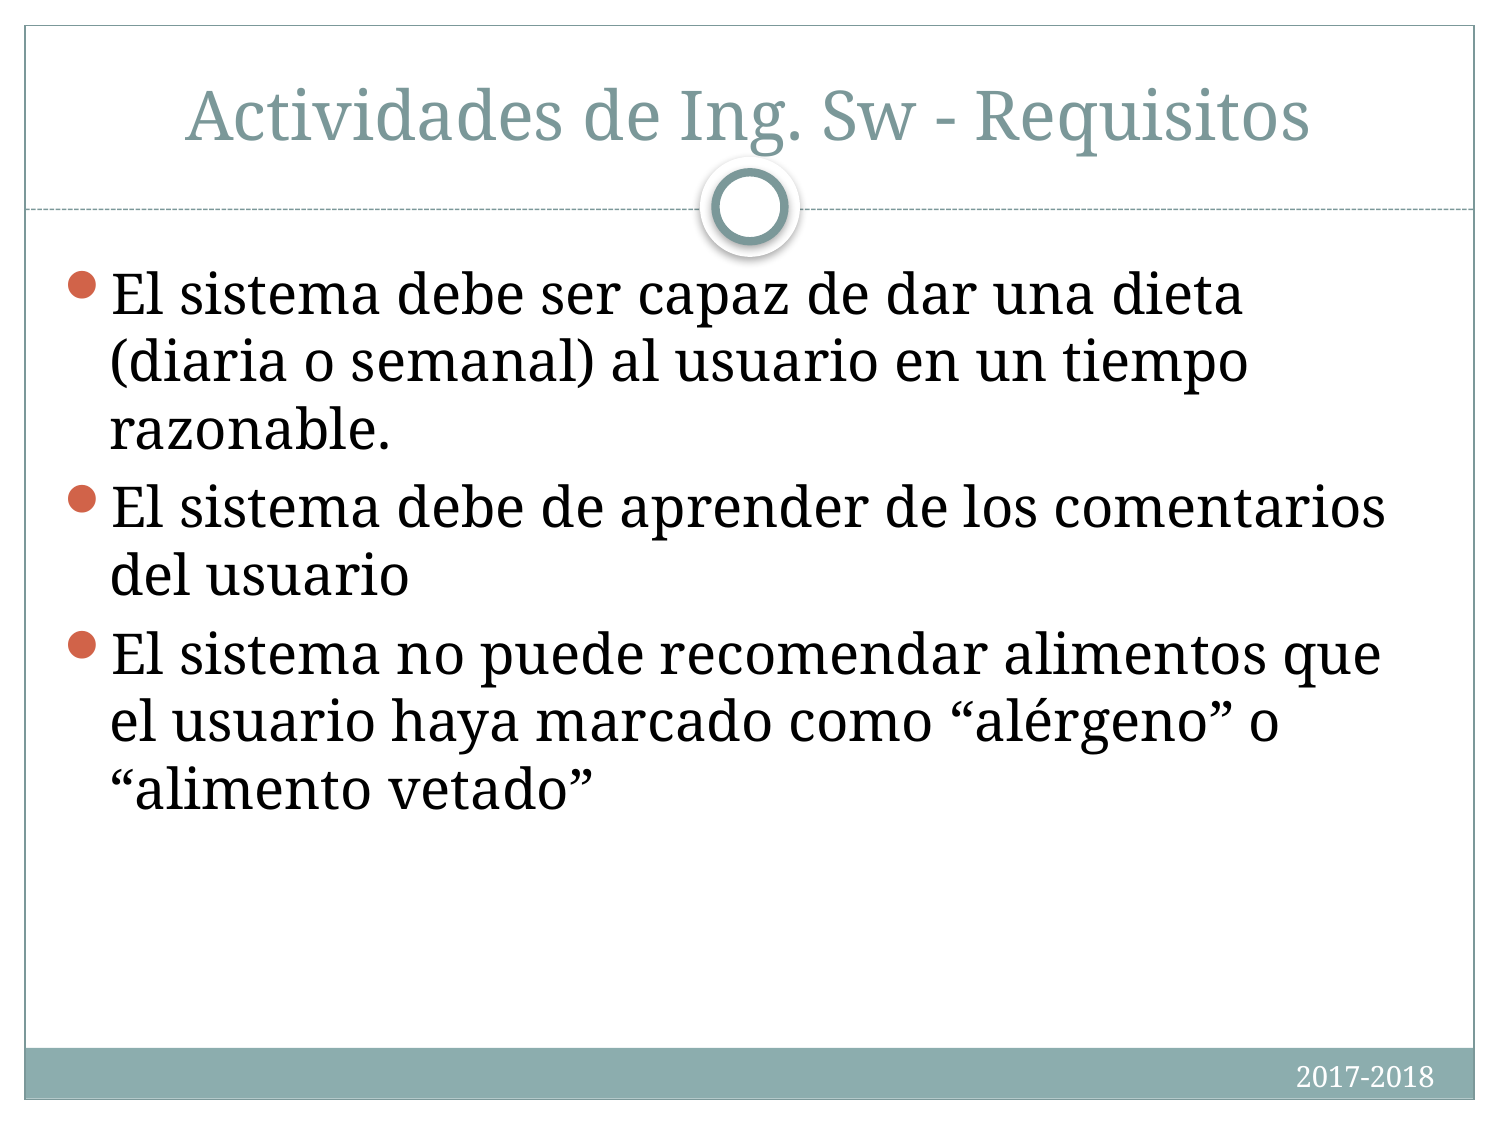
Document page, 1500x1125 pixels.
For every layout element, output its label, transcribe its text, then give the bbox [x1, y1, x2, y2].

list El sistema debe ser capaz de dar una dieta (diaria o semanal) al usuario en un tiempo razonable. El sistema debe de aprender de los comentarios del usuario El sistema no puede recomendar alimentos que el usuario haya marcado como “alérgeno” o “alimento vetado” [49, 250, 1445, 1001]
title Actividades de Ing. Sw - Requisitos [49, 37, 1450, 162]
slide_number 2017-2018 [950, 1050, 1450, 1111]
